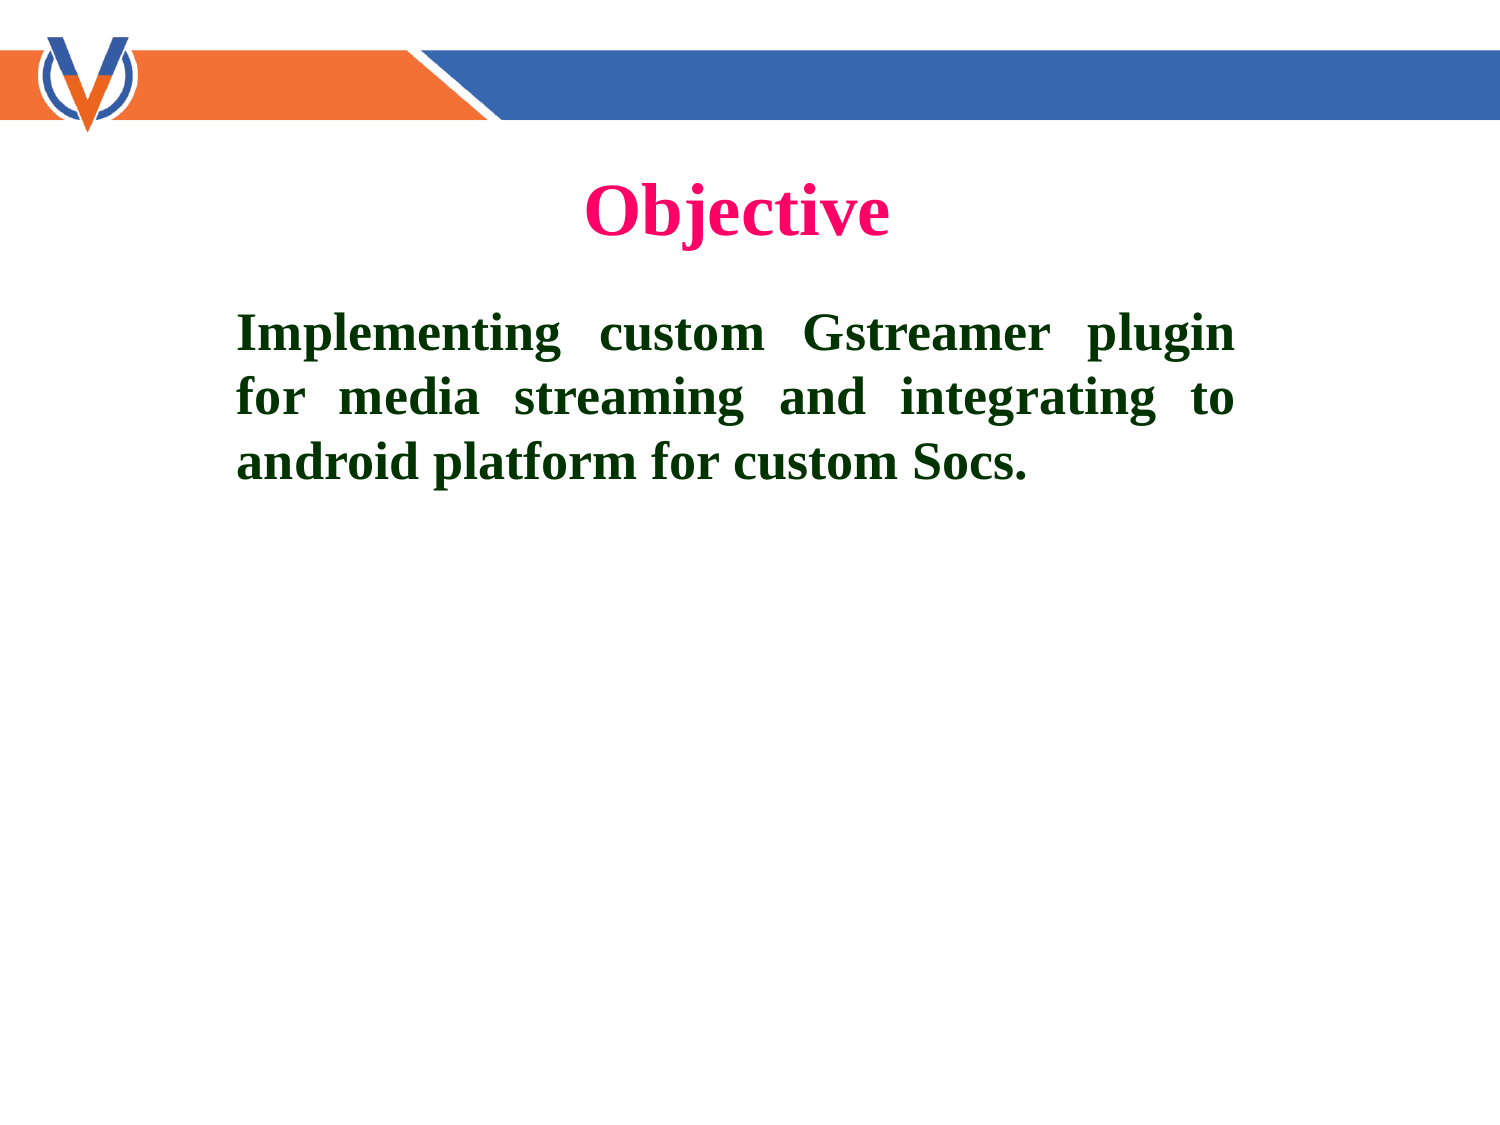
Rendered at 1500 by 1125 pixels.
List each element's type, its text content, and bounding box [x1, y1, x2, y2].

text_box Objective Implementing custom Gstreamer plugin for media streaming and integrating to android platform for custom Socs. [222, 153, 1252, 251]
picture [0, 37, 1500, 133]
